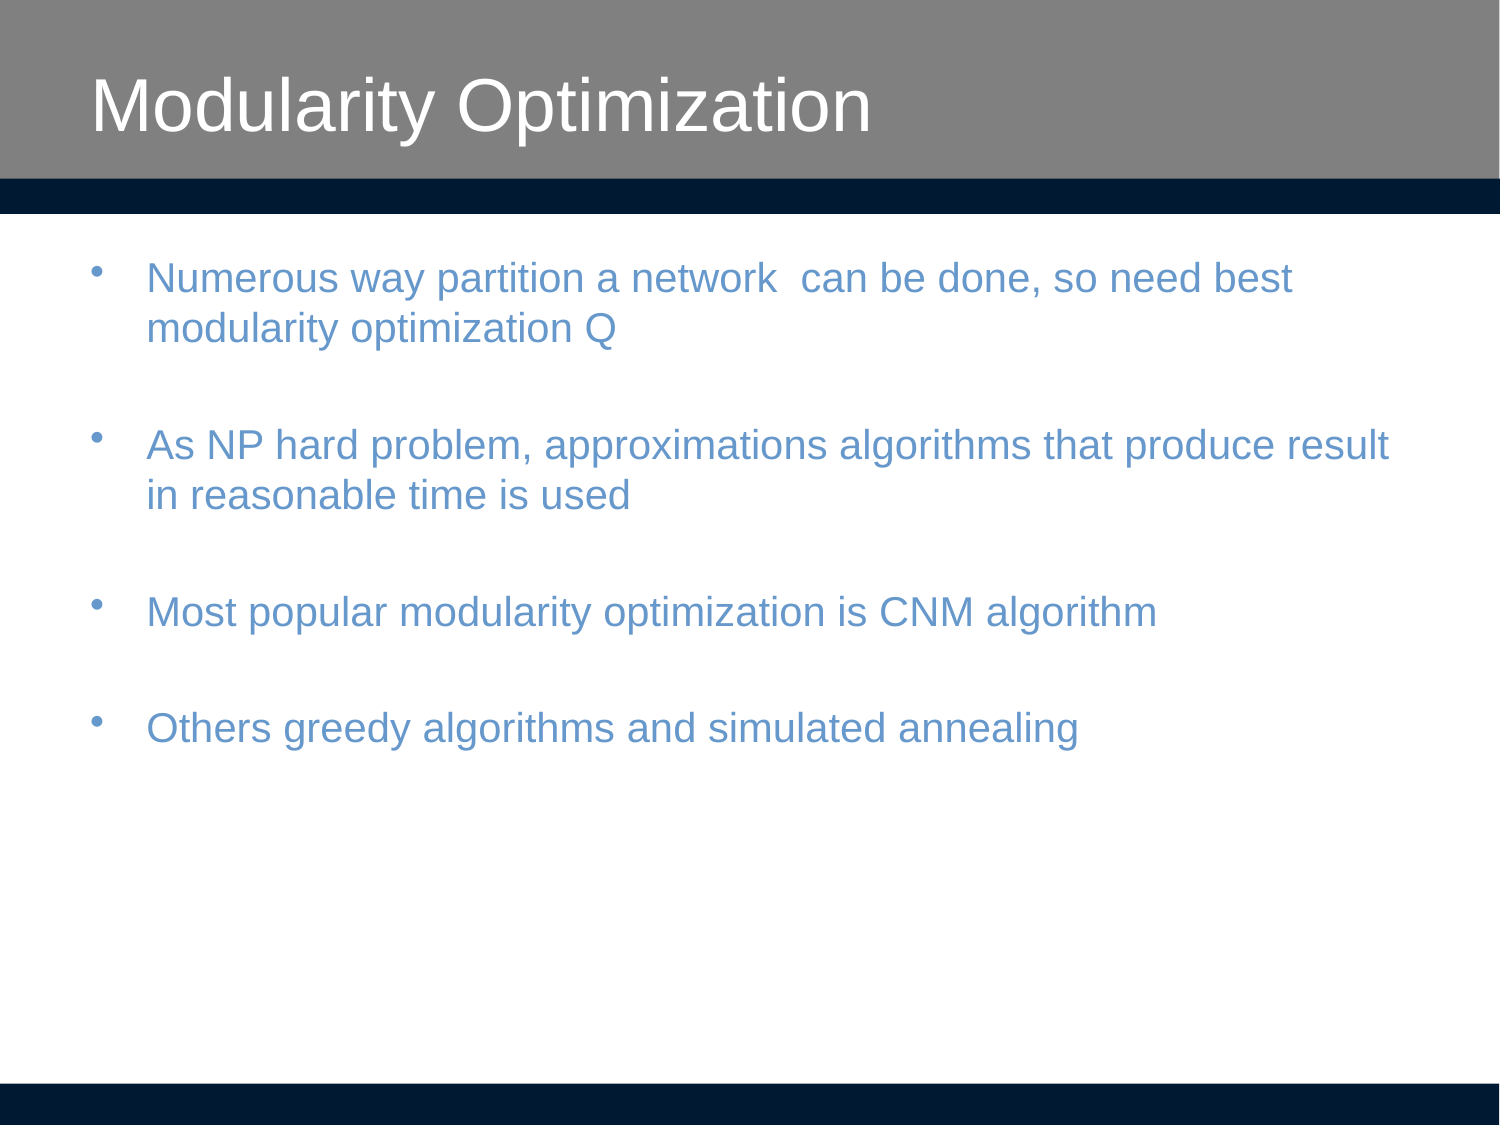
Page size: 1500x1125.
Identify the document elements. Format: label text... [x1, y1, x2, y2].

list Numerous way partition a network can be done, so need best modularity optimization Q As NP hard problem, approximations algorithms that produce result in reasonable time is used Most popular modularity optimization is CNM algorithm Others greedy algorithms and simulated annealing [75, 243, 1436, 1000]
title Modularity Optimization [75, 42, 1436, 161]
